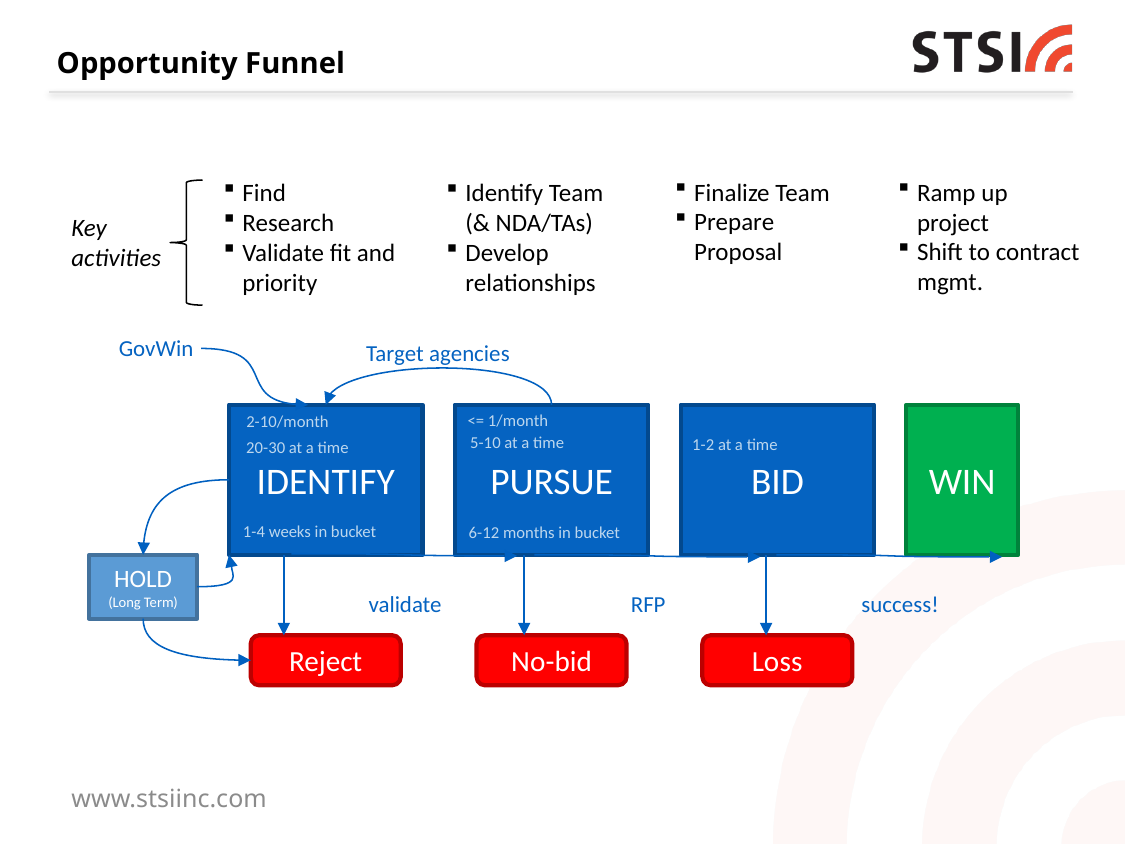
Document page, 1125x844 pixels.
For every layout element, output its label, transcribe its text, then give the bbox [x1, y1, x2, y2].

text_box HOLD (Long Term) [87, 553, 191, 621]
title Opportunity Funnel [56, 32, 807, 92]
text_box 6-12 months in bucket [453, 514, 635, 550]
text_box 2-10/month [231, 403, 344, 429]
text_box 5-10 at a time [455, 424, 580, 460]
text_box Reject [248, 633, 403, 688]
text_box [200, 348, 309, 406]
text_box 20-30 at a time [231, 429, 364, 464]
text_box RFP [653, 582, 681, 625]
text_box RFP [616, 582, 640, 625]
text_box Ramp up project Shift to contract mgmt. [883, 168, 1095, 334]
text_box BID [679, 403, 876, 557]
text_box Identify Team (& NDA/TAs) Develop relationships [431, 169, 643, 305]
text_box 1-2 at a time [677, 426, 793, 461]
text_box PURSUE [453, 403, 650, 557]
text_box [887, 442, 891, 669]
text_box success! [846, 582, 882, 625]
text_box [169, 179, 203, 306]
text_box GovWin [103, 325, 209, 368]
text_box Find Research Validate fit and priority [208, 169, 421, 305]
text_box WIN [904, 403, 1020, 557]
text_box 1-4 weeks in bucket [234, 513, 392, 549]
text_box Loss [700, 633, 855, 688]
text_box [175, 585, 218, 694]
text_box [196, 554, 230, 587]
text_box validate [353, 582, 397, 625]
text_box Finalize Team Prepare Proposal [660, 168, 872, 304]
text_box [142, 479, 230, 555]
text_box success! [896, 582, 954, 625]
text_box Key activities [56, 204, 185, 279]
text_box Target agencies [446, 330, 525, 373]
picture [910, 21, 1073, 74]
text_box Target agencies [351, 330, 433, 373]
text_box No-bid [474, 633, 629, 688]
text_box IDENTIFY [227, 403, 425, 557]
text_box validate [410, 582, 457, 625]
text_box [402, 441, 406, 668]
text_box <= 1/month [452, 402, 564, 438]
